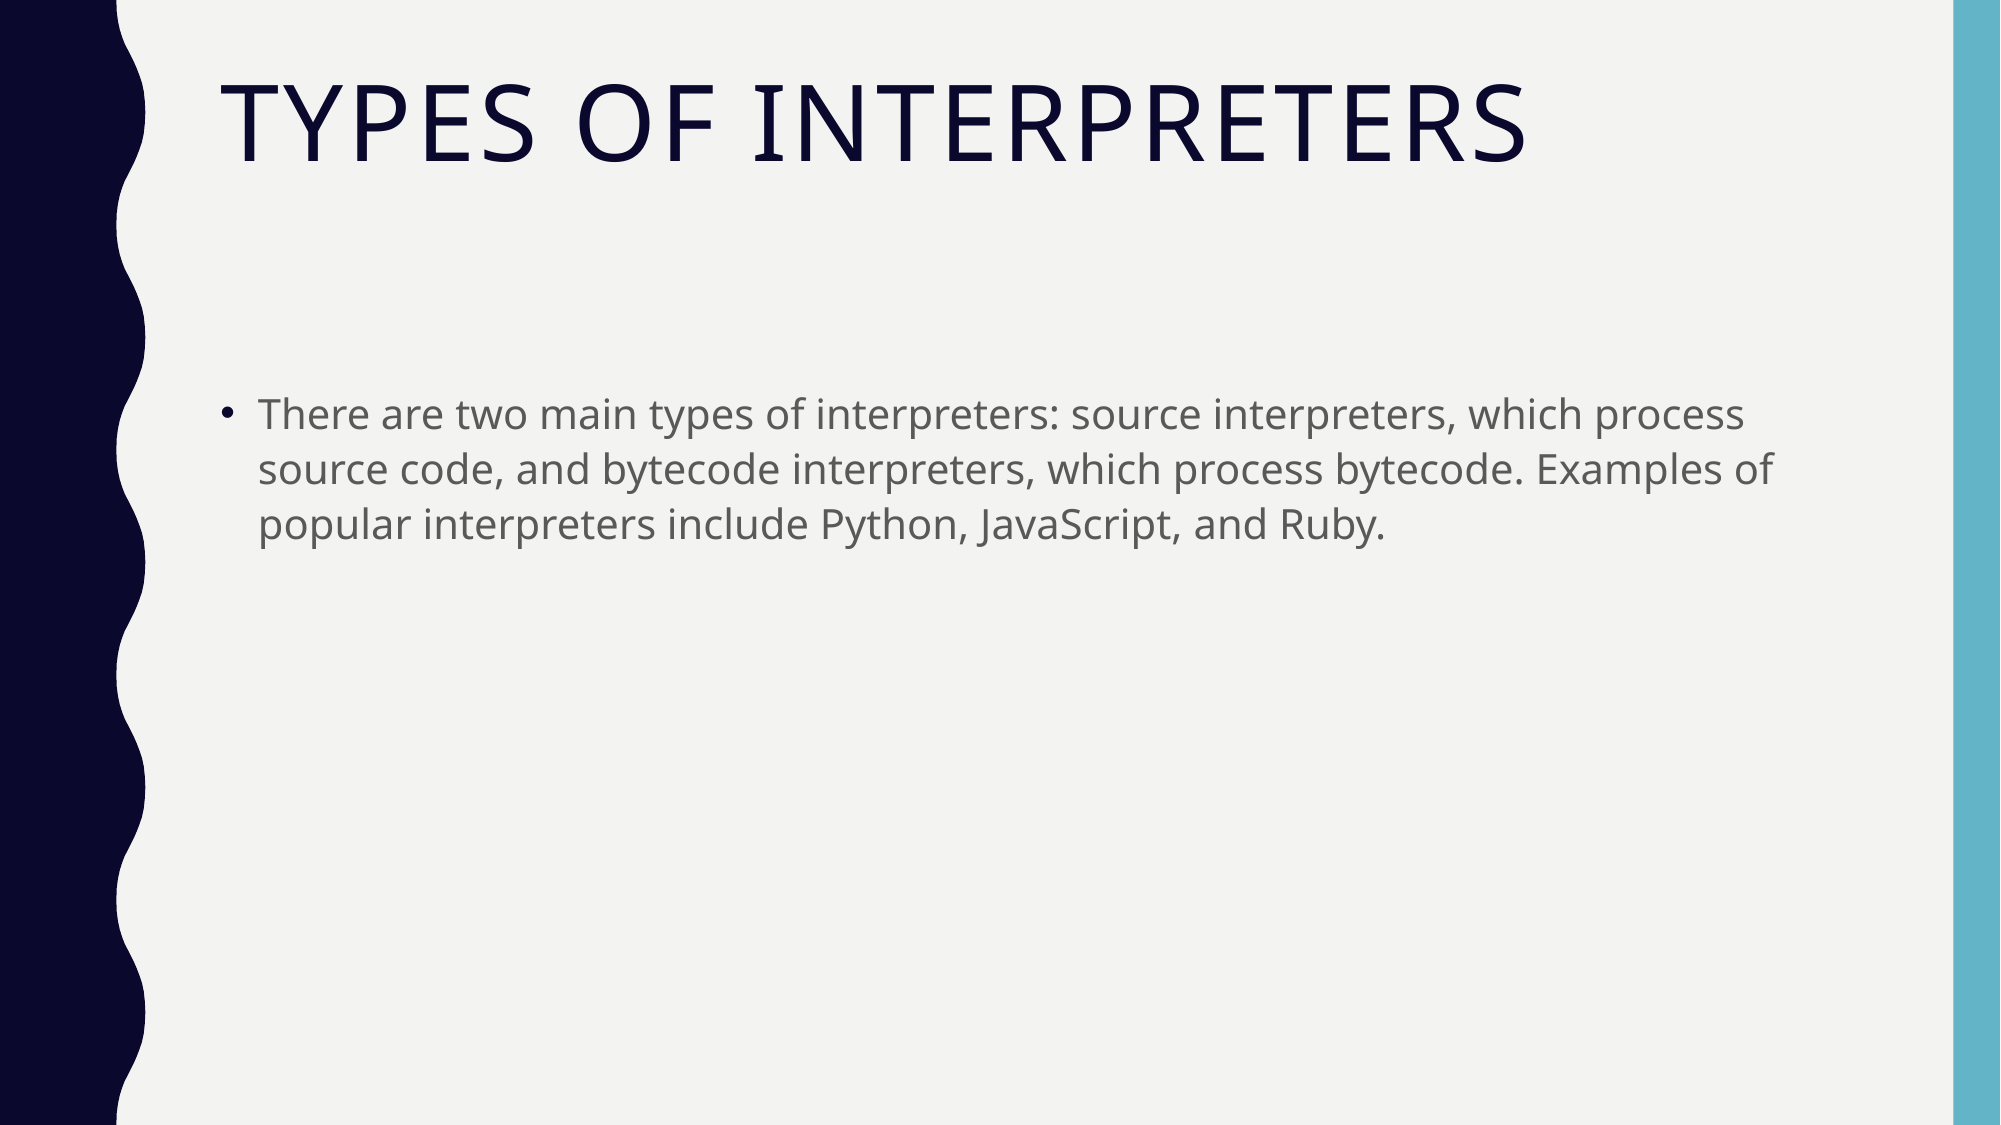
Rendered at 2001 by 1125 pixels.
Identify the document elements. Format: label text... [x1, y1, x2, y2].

title Types of Interpreters [205, 62, 1875, 308]
list There are two main types of interpreters: source interpreters, which process source code, and bytecode interpreters, which process bytecode. Examples of popular interpreters include Python, JavaScript, and Ruby. [205, 375, 1875, 965]
